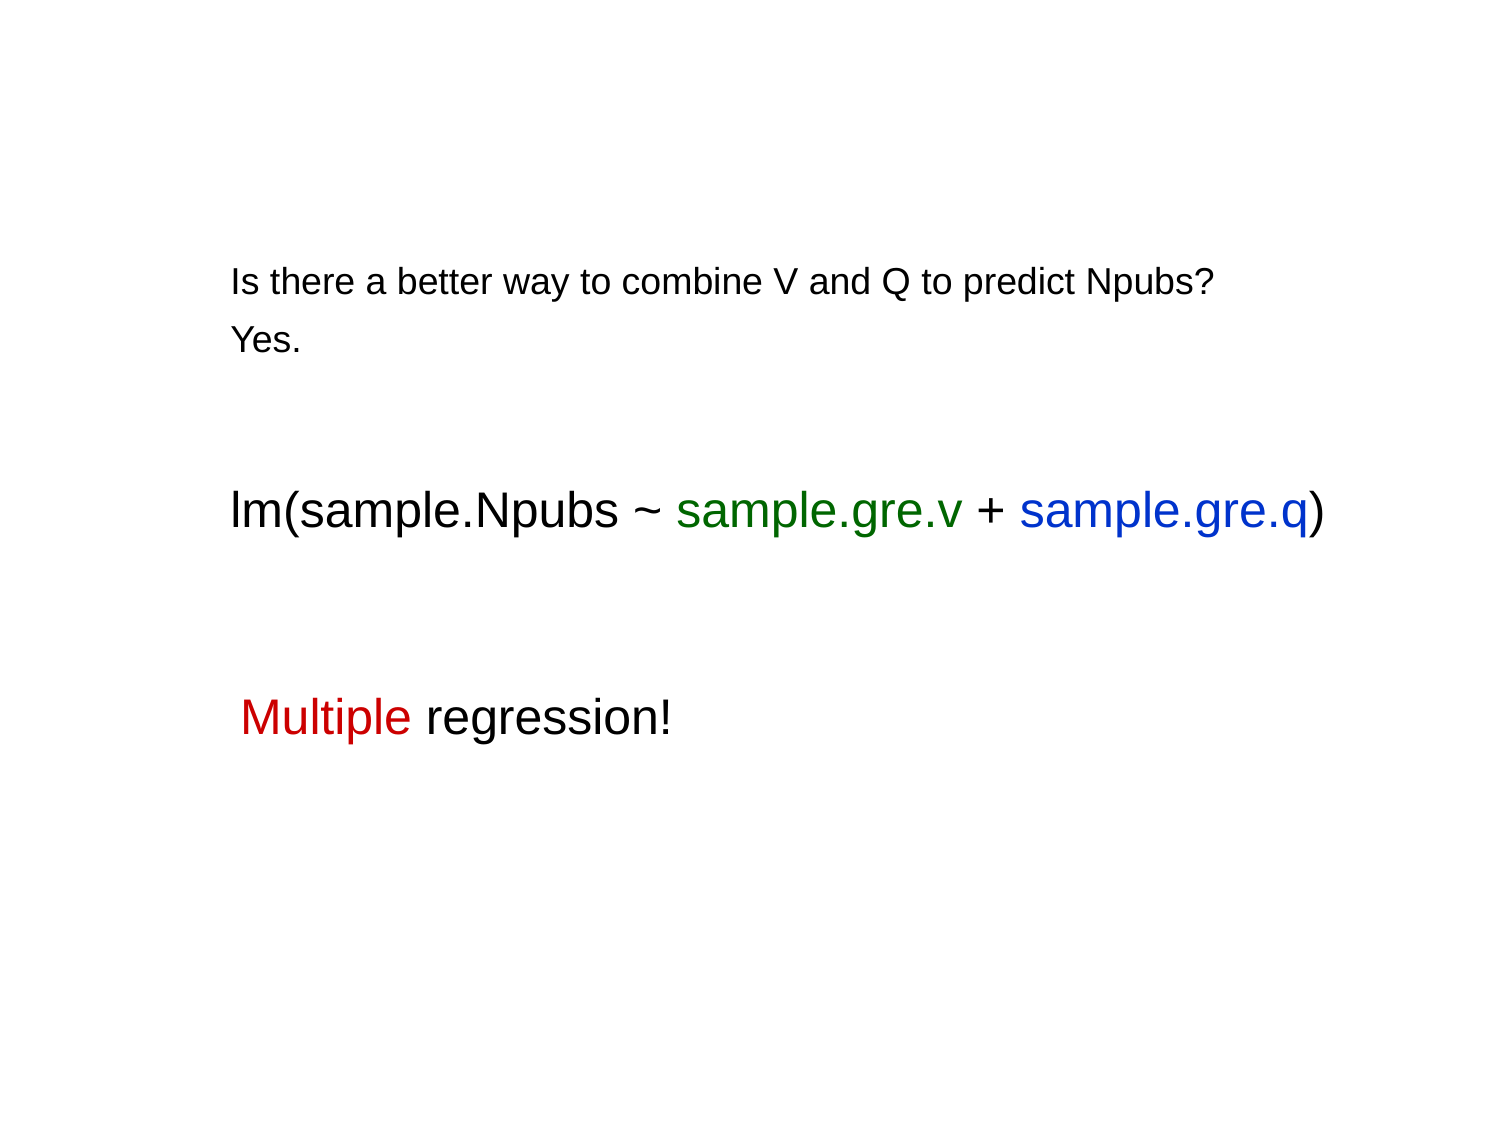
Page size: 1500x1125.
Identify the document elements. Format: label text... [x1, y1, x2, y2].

text_box Multiple regression! [225, 676, 858, 752]
text_box Is there a better way to combine V and Q to predict Npubs? Yes. [215, 249, 1352, 368]
text_box lm(sample.Npubs ~ sample.gre.v + sample.gre.q) [215, 469, 1352, 545]
